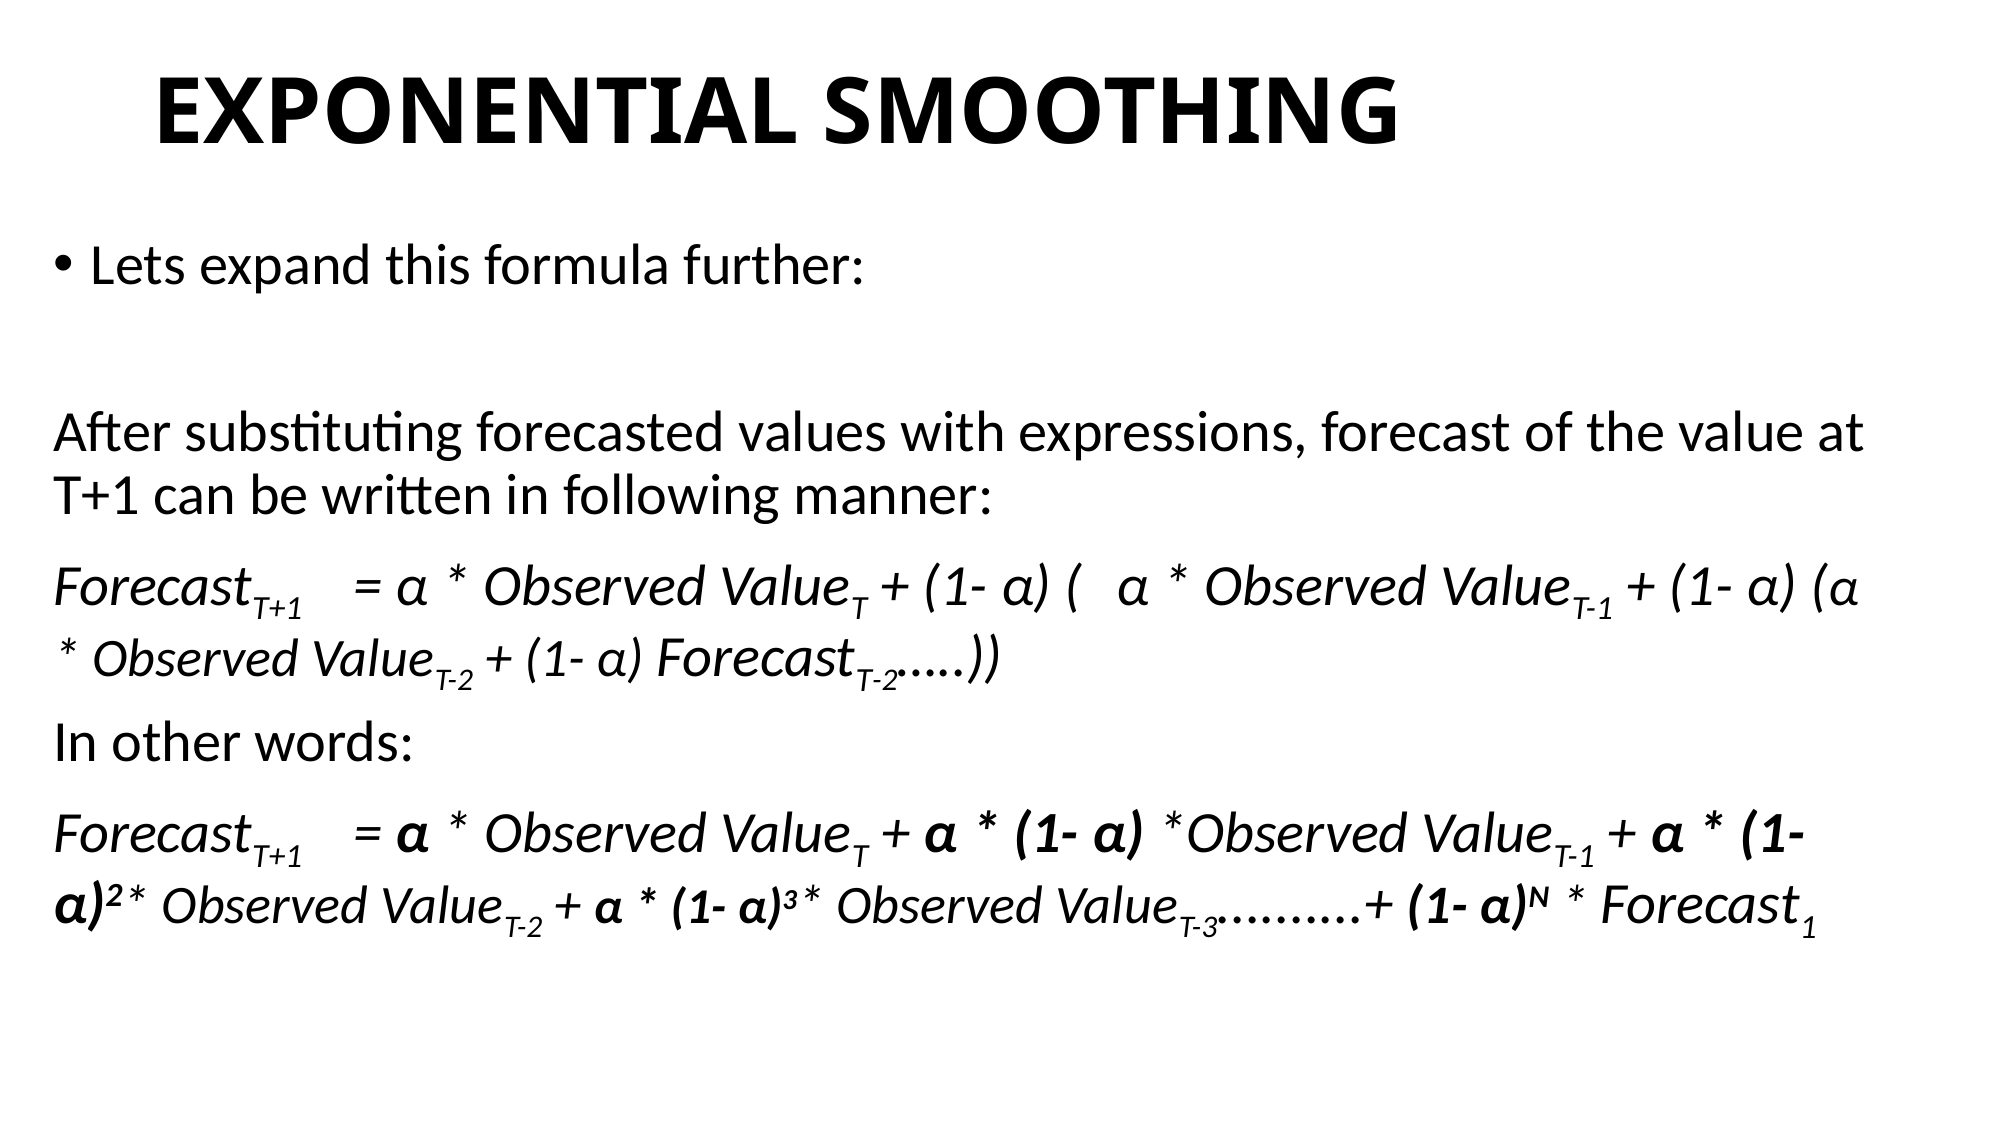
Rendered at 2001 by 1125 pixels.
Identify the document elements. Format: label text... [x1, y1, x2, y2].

title EXPONENTIAL SMOOTHING [137, 59, 1863, 226]
list Lets expand this formula further: After substituting forecasted values with expressions, forecast of the value at T+1 can be written in following manner: ForecastT+1 = α * Observed ValueT + (1- α) ( α * Observed ValueT-1 + (1- α) (α * Observed ValueT-2 + (1- α) ForecastT-2…..)) In other words: ForecastT+1 = α * Observed ValueT + α * (1- α) *Observed ValueT-1 + α * (1- α)2* Observed ValueT-2 + α * (1- α)3* Observed ValueT-3..........+ (1- α)N * Forecast1 [38, 226, 1901, 1018]
